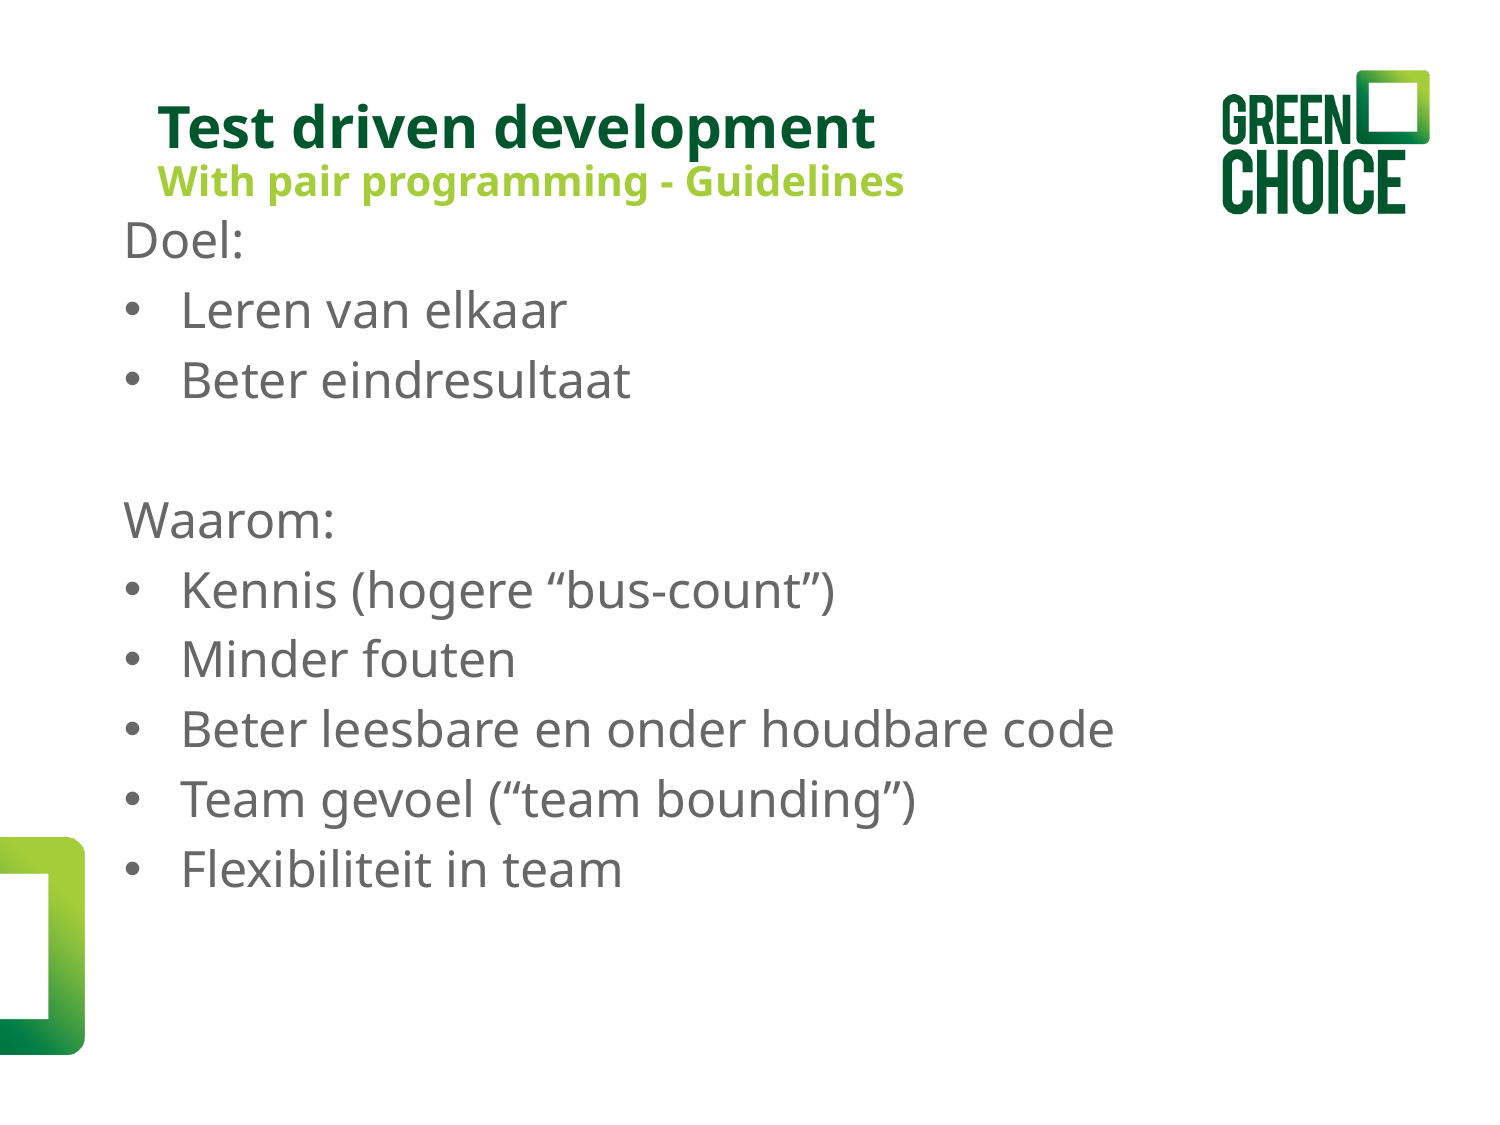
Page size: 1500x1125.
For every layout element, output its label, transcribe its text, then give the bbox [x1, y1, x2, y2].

list Doel: Leren van elkaar Beter eindresultaat Waarom: Kennis (hogere “bus-count”) Minder fouten Beter leesbare en onder houdbare code Team gevoel (“team bounding”) Flexibiliteit in team [123, 208, 1414, 1012]
picture [1207, 0, 1500, 228]
list Test driven development [157, 90, 1227, 155]
picture [0, 837, 85, 1055]
list With pair programming - Guidelines [157, 155, 1227, 208]
